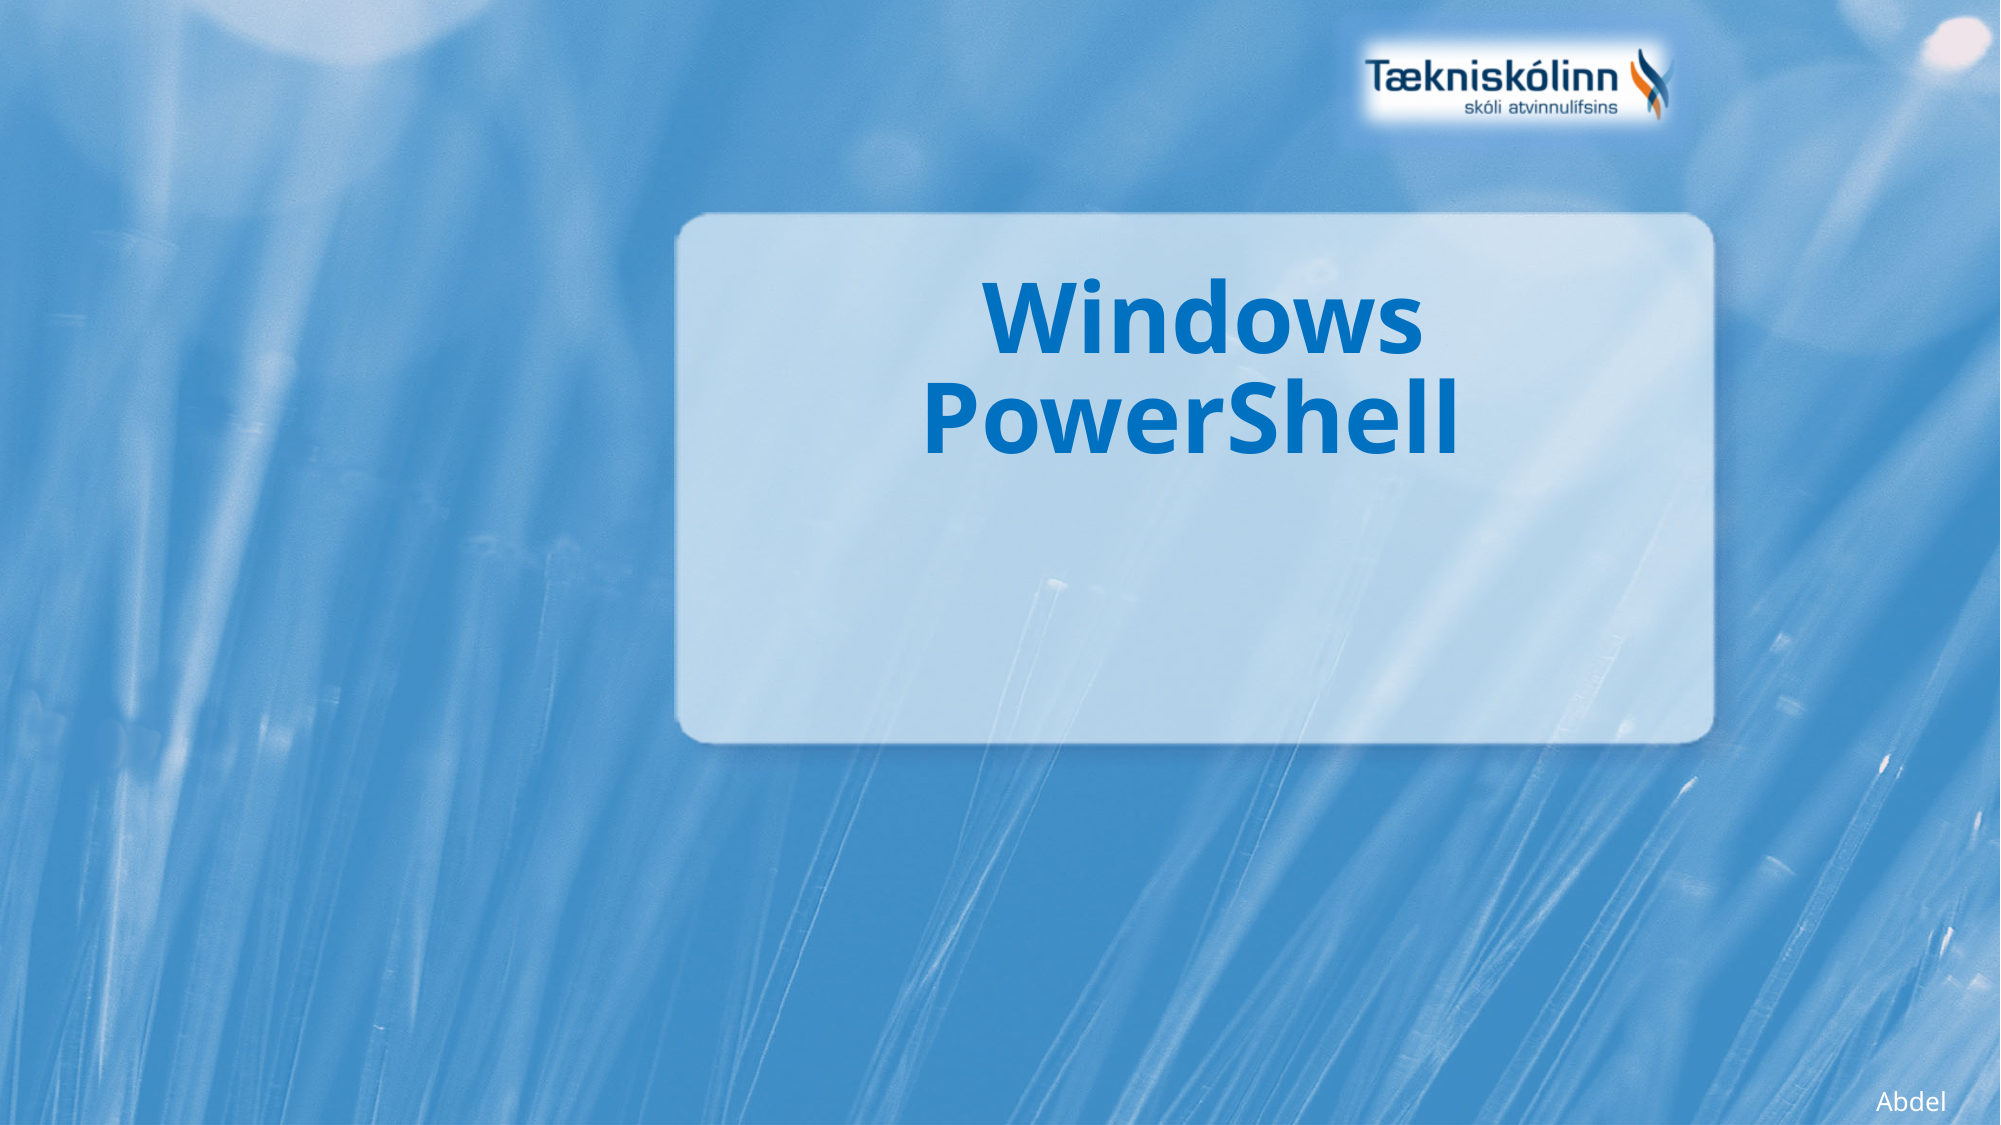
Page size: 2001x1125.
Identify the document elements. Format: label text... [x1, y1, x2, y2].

picture [0, 0, 2000, 1125]
text_box Windows PowerShell [699, 272, 1683, 592]
text_box Abdel [1861, 1077, 1981, 1125]
